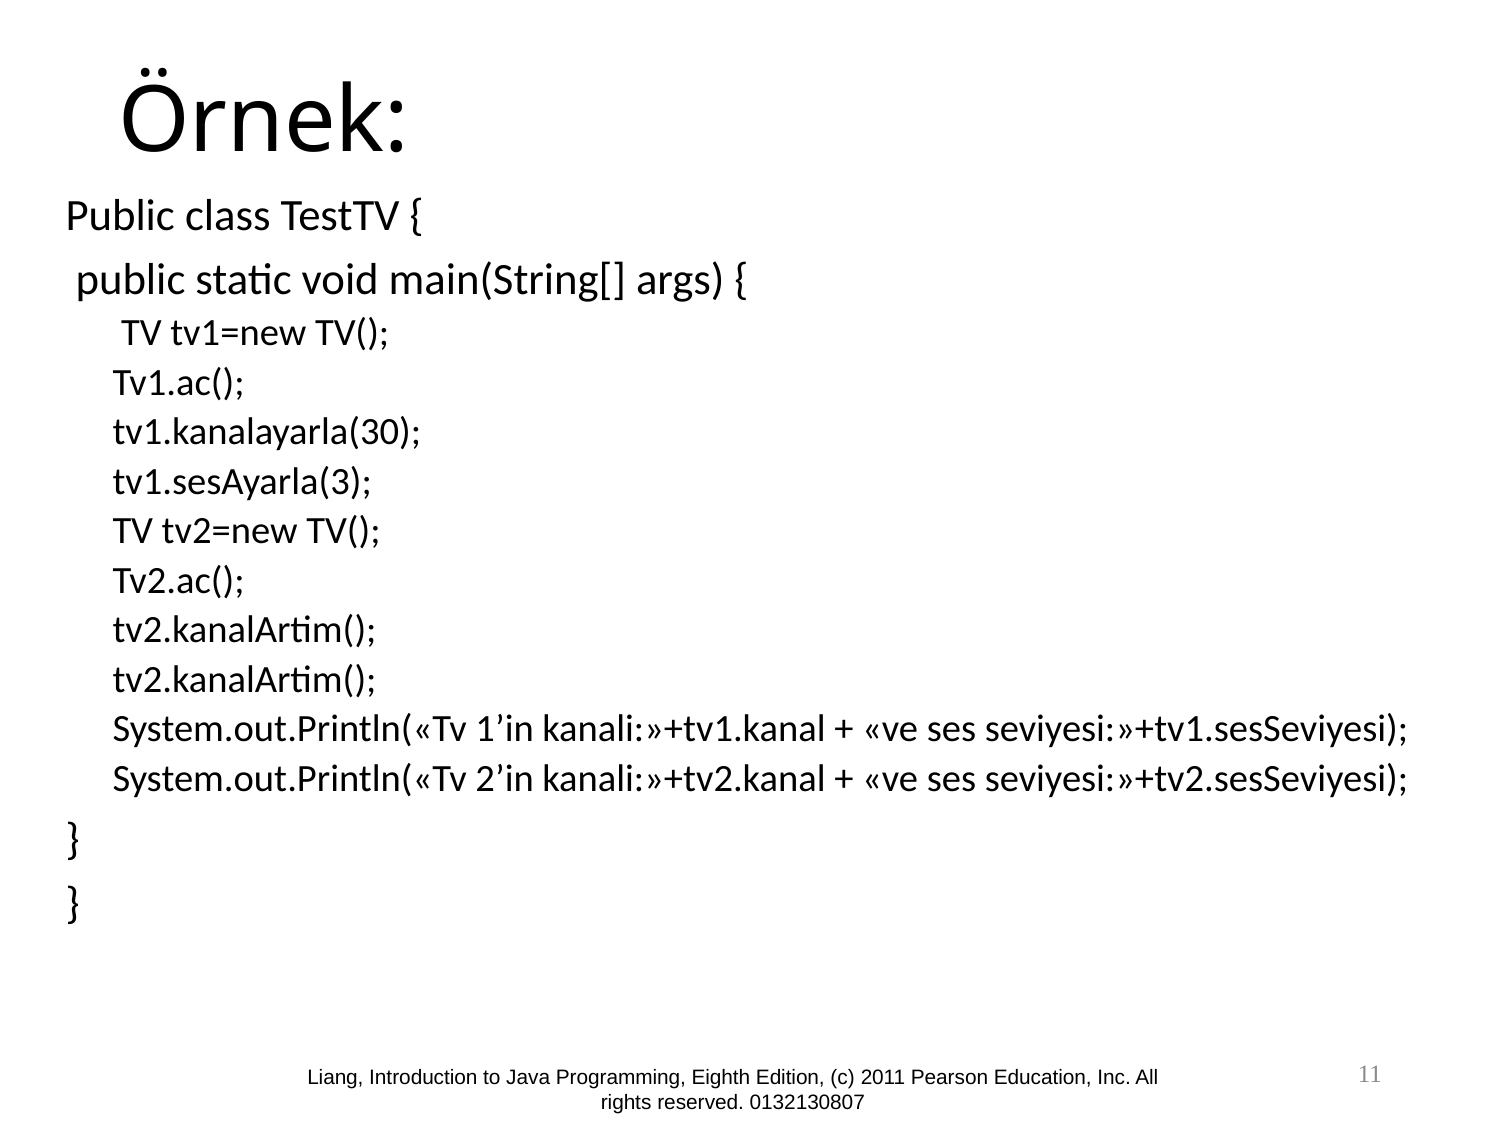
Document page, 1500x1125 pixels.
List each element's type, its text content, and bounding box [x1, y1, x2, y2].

slide_number 11 [1059, 1042, 1397, 1103]
title Örnek: [103, 59, 1397, 184]
list Public class TestTV { public static void main(String[] args) { TV tv1=new TV(); Tv1.ac(); tv1.kanalayarla(30); tv1.sesAyarla(3); TV tv2=new TV(); Tv2.ac(); tv2.kanalArtim(); tv2.kanalArtim(); System.out.Println(«Tv 1’in kanali:»+tv1.kanal + «ve ses seviyesi:»+tv1.sesSeviyesi); System.out.Println(«Tv 2’in kanali:»+tv2.kanal + «ve ses seviyesi:»+tv2.sesSeviyesi); } } [50, 184, 1437, 1014]
